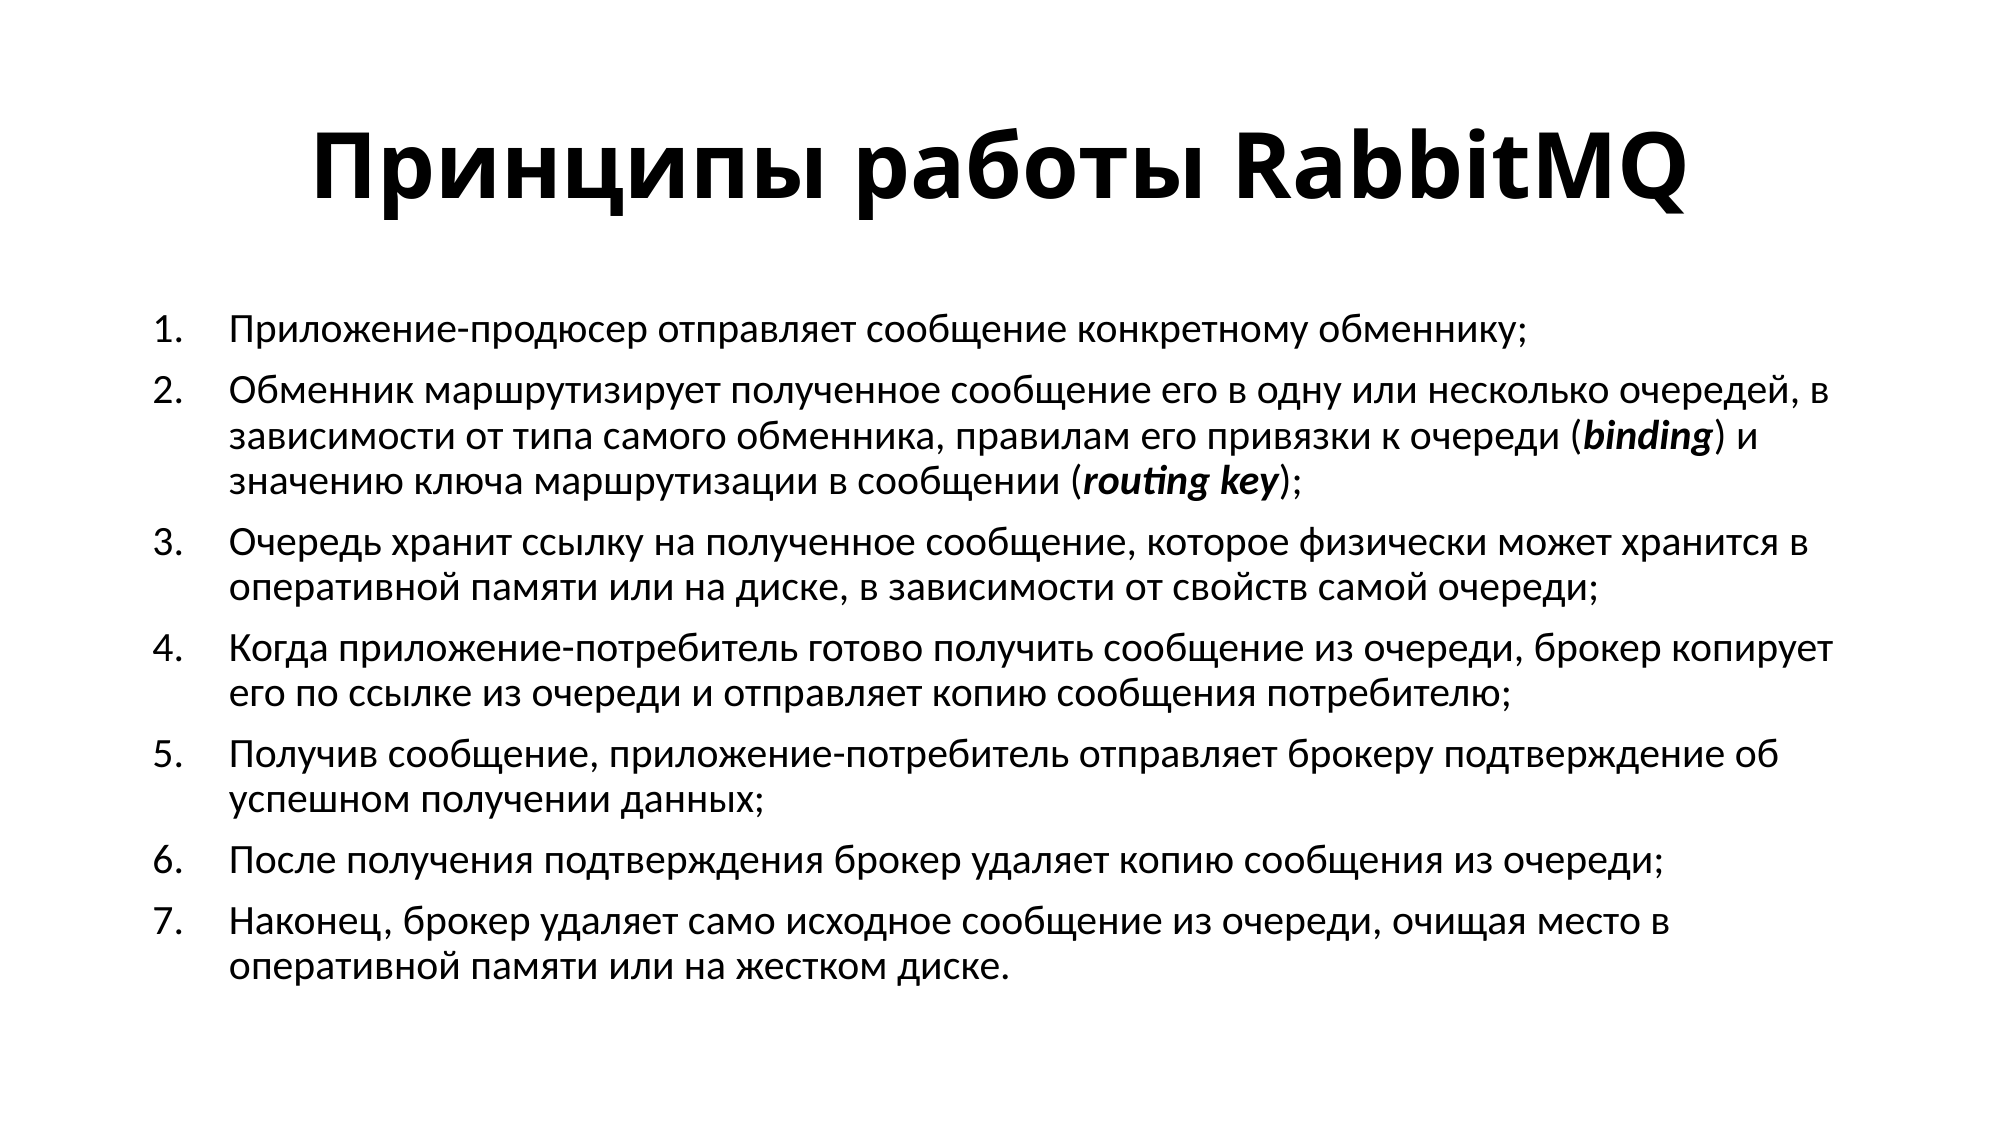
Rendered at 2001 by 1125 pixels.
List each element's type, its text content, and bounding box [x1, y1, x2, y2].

title Принципы работы RabbitMQ [137, 59, 1863, 278]
list Приложение-продюсер отправляет сообщение конкретному обменнику; Обменник маршрутизирует полученное сообщение его в одну или несколько очередей, в зависимости от типа самого обменника, правилам его привязки к очереди (binding) и значению ключа маршрутизации в сообщении (routing key); Очередь хранит ссылку на полученное сообщение, которое физически может хранится в оперативной памяти или на диске, в зависимости от свойств самой очереди; Когда приложение-потребитель готово получить сообщение из очереди, брокер копирует его по ссылке из очереди и отправляет копию сообщения потребителю; Получив сообщение, приложение-потребитель отправляет брокеру подтверждение об успешном получении данных; После получения подтверждения брокер удаляет копию сообщения из очереди; Наконец, брокер удаляет само исходное сообщение из очереди, очищая место в оперативной памяти или на жестком диске. [137, 299, 1863, 1014]
